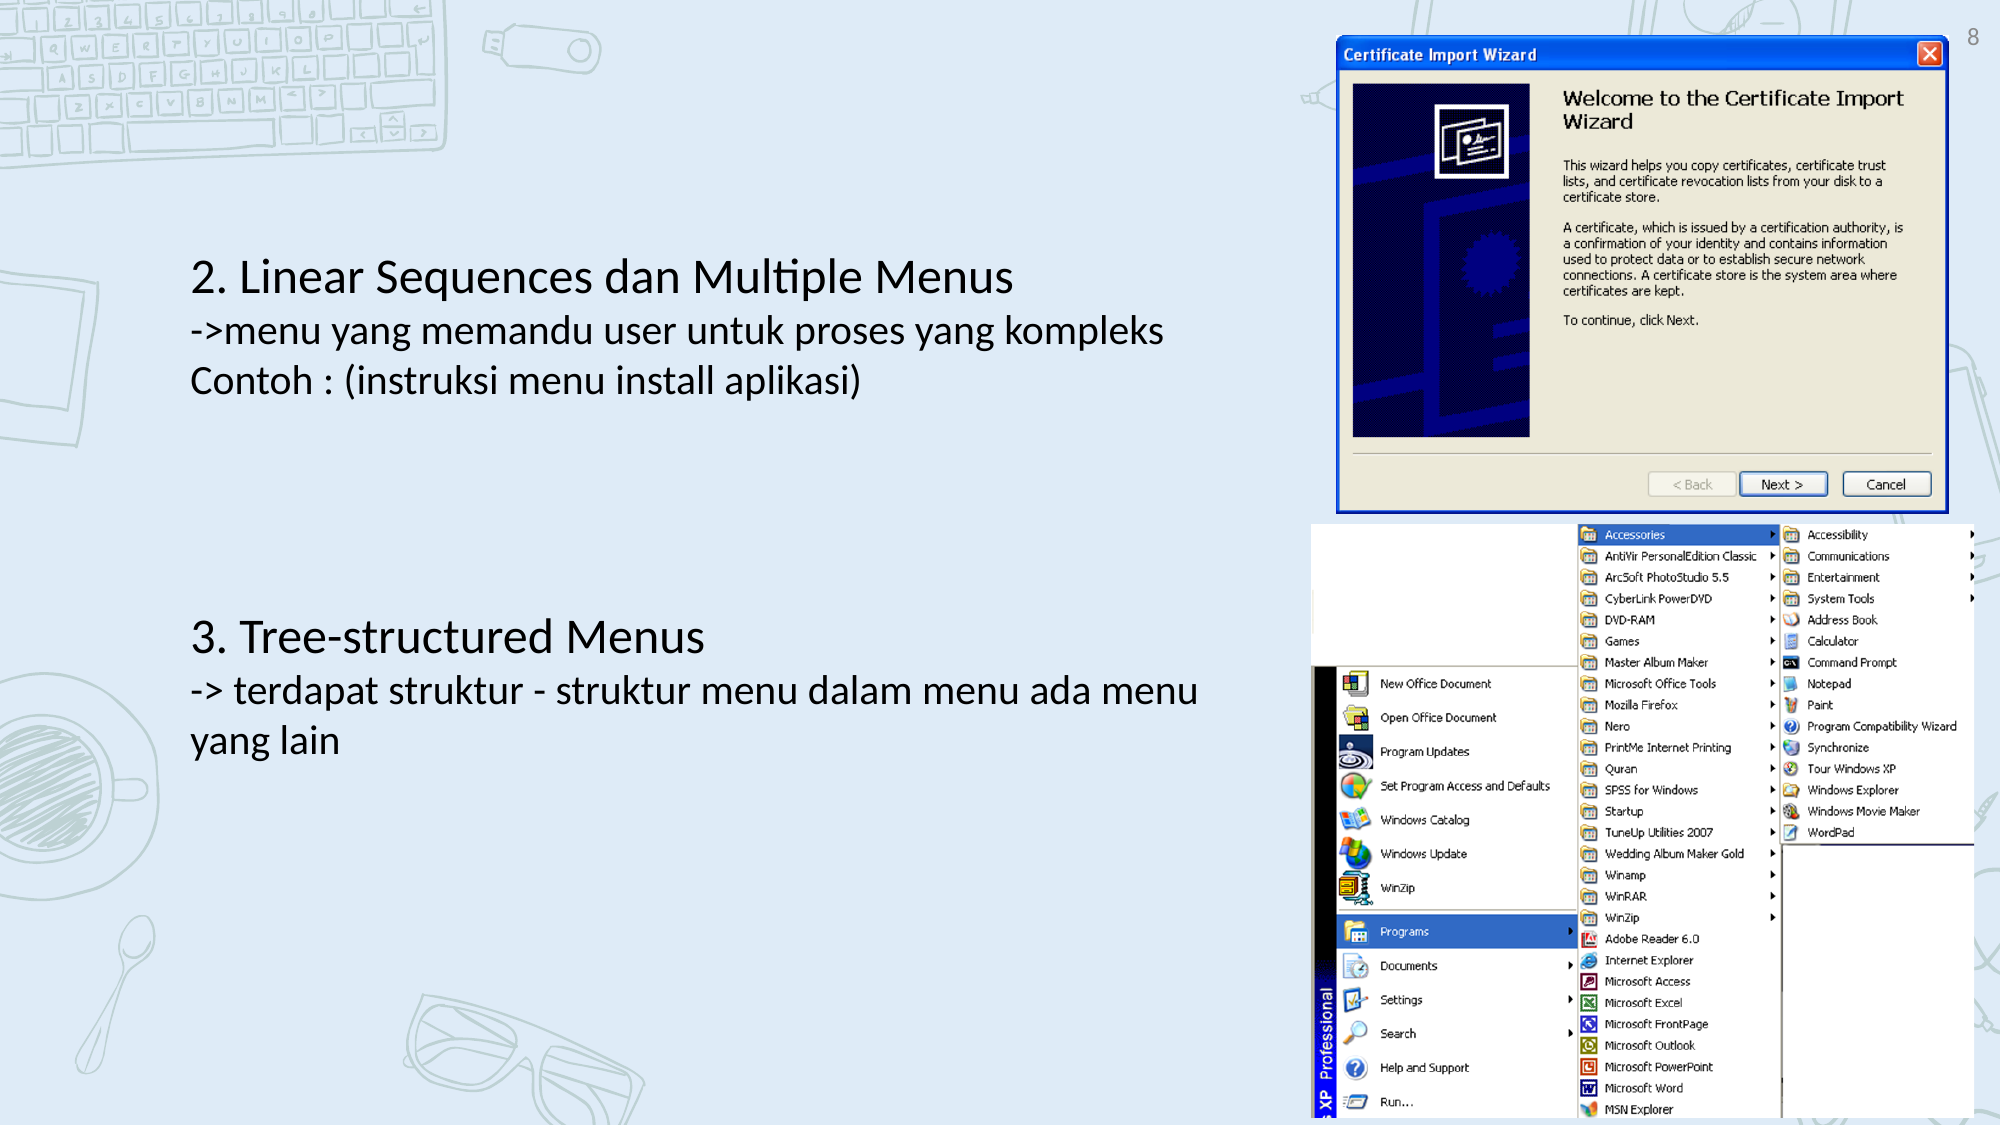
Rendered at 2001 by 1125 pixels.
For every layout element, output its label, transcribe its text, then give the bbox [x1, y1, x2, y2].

slide_number 8 [1913, 0, 2000, 71]
text_box 2. Linear Sequences dan Multiple Menus ->menu yang memandu user untuk proses yang kompleks Contoh : (instruksi menu install aplikasi) 3. Tree-structured Menus -> terdapat struktur - struktur menu dalam menu ada menu yang lain [175, 235, 1721, 1125]
picture [1310, 524, 1975, 1118]
picture [1336, 35, 1949, 514]
